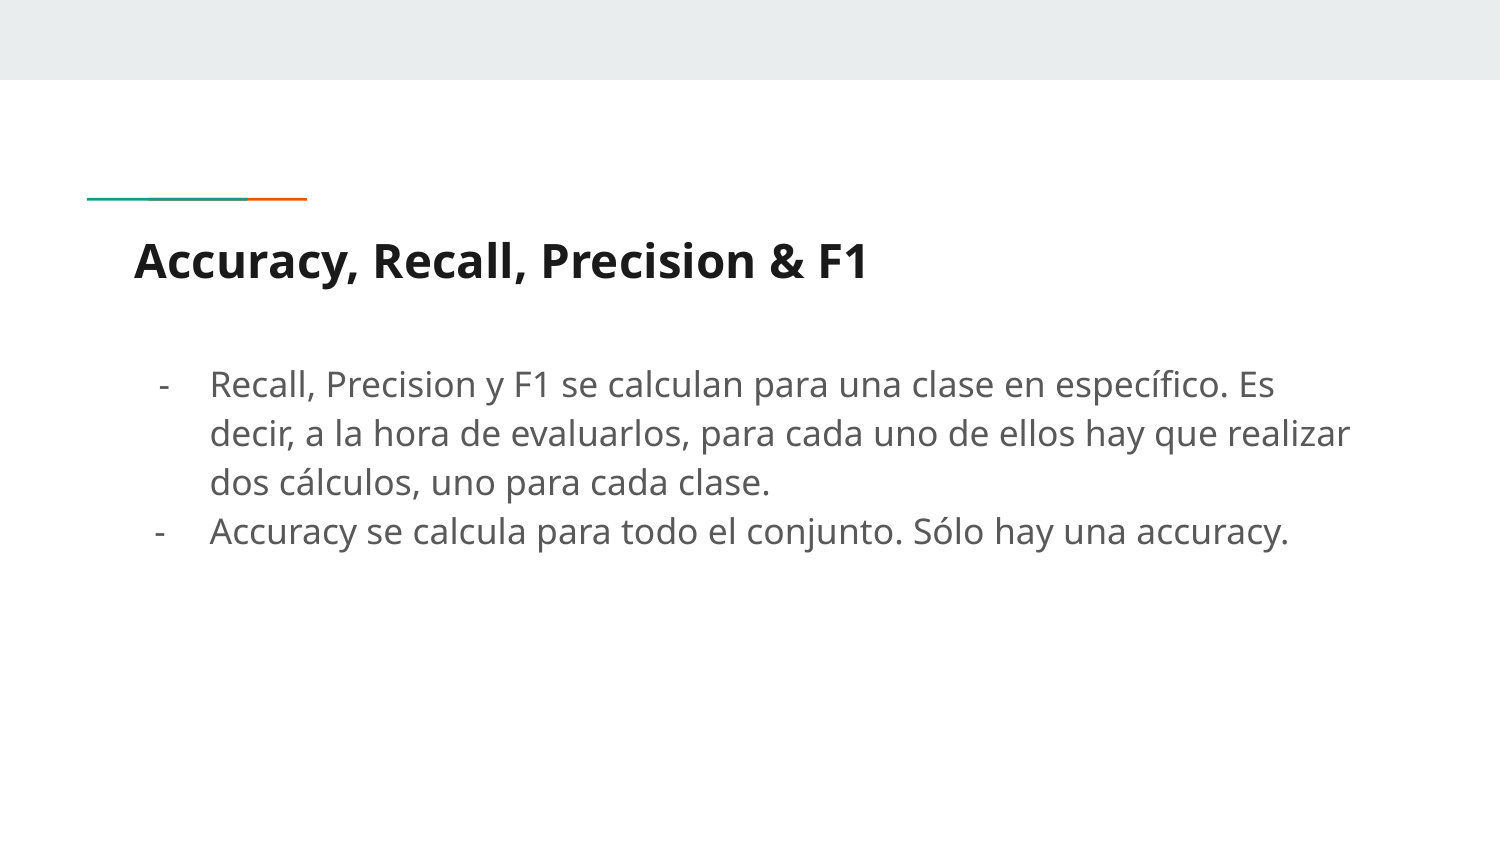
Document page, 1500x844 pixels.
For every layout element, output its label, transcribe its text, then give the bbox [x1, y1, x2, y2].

title Accuracy, Recall, Precision & F1 [119, 216, 1381, 305]
list Recall, Precision y F1 se calculan para una clase en específico. Es decir, a la hora de evaluarlos, para cada uno de ellos hay que realizar dos cálculos, uno para cada clase. Accuracy se calcula para todo el conjunto. Sólo hay una accuracy. [119, 341, 1381, 712]
